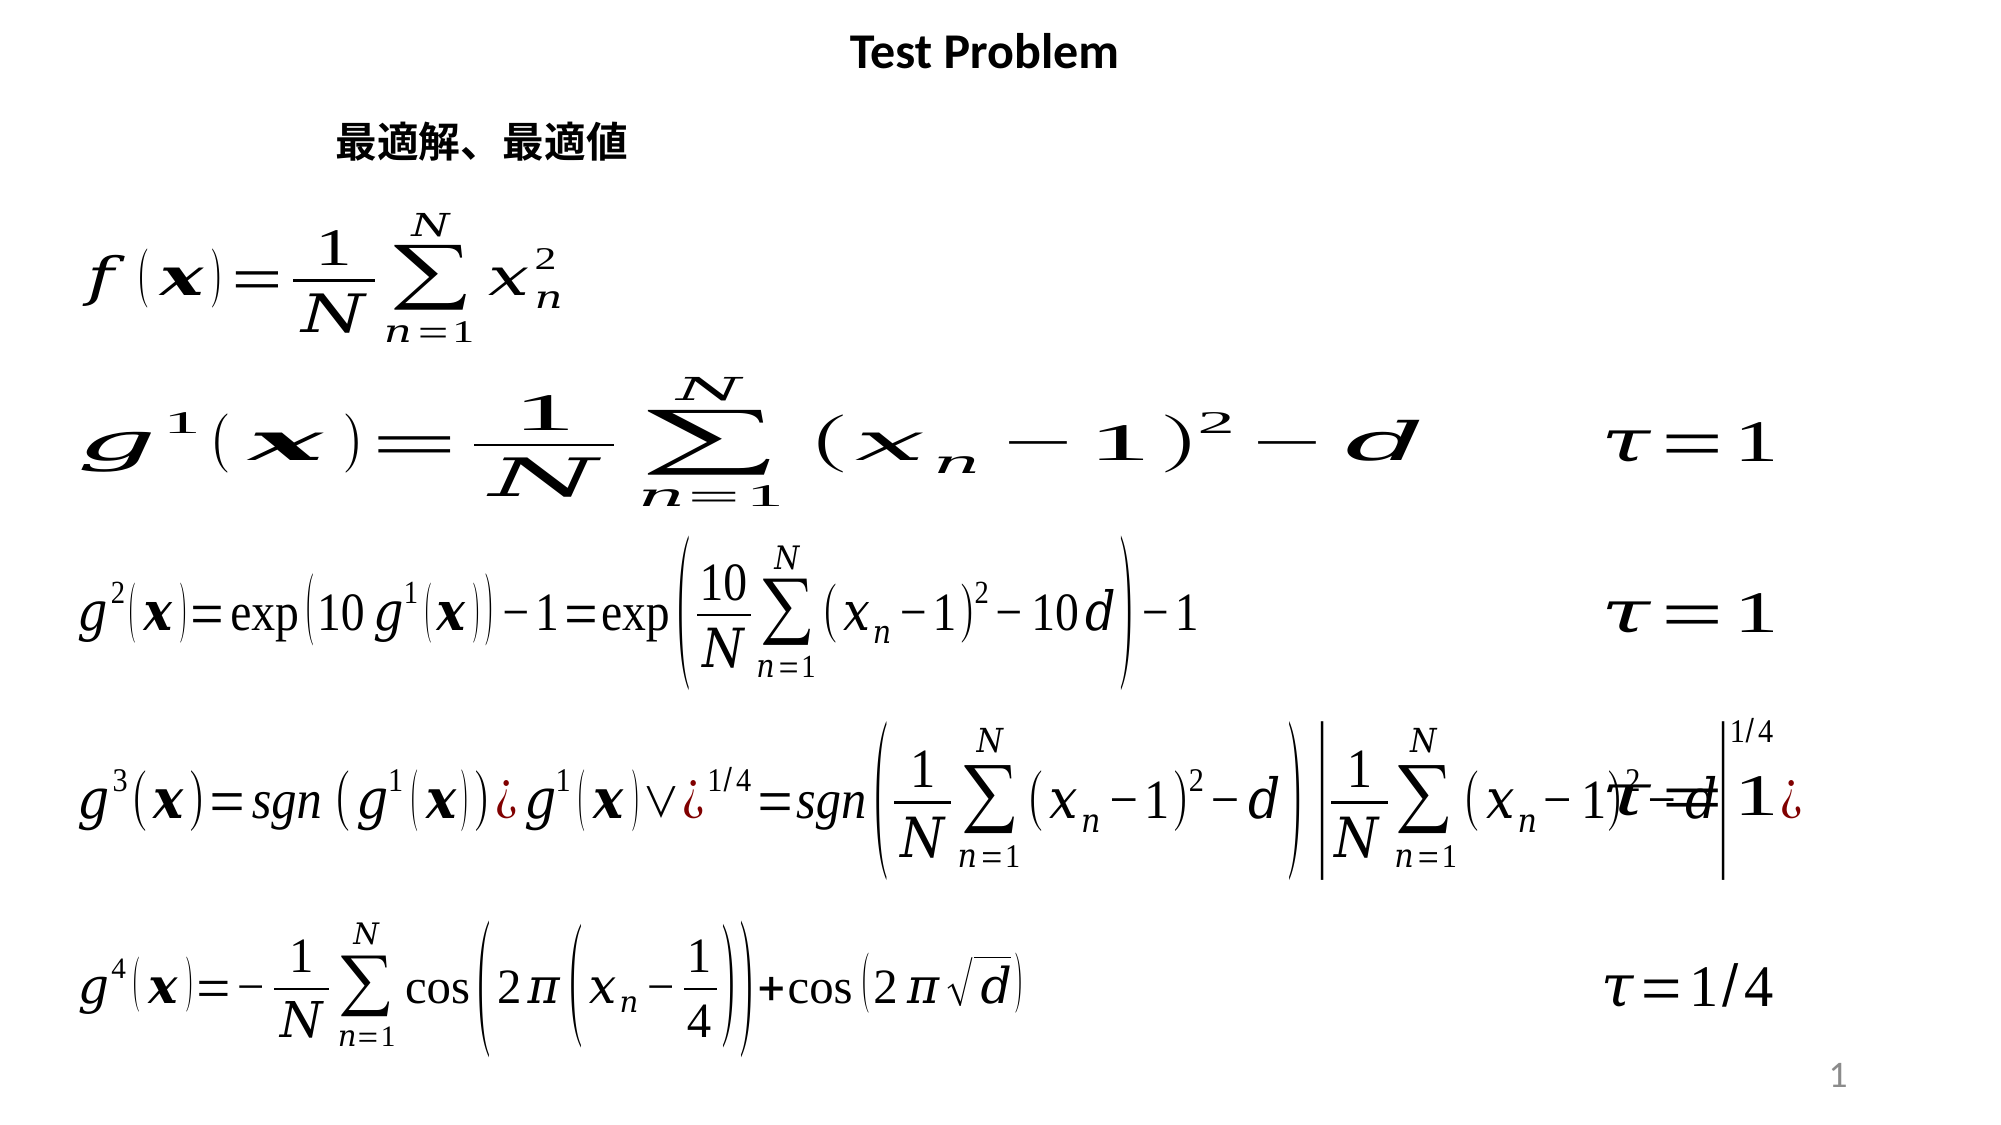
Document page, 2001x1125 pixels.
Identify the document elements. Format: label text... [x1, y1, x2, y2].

text_box Test Problem [36, 11, 1933, 87]
slide_number 1 [1412, 1042, 1863, 1103]
